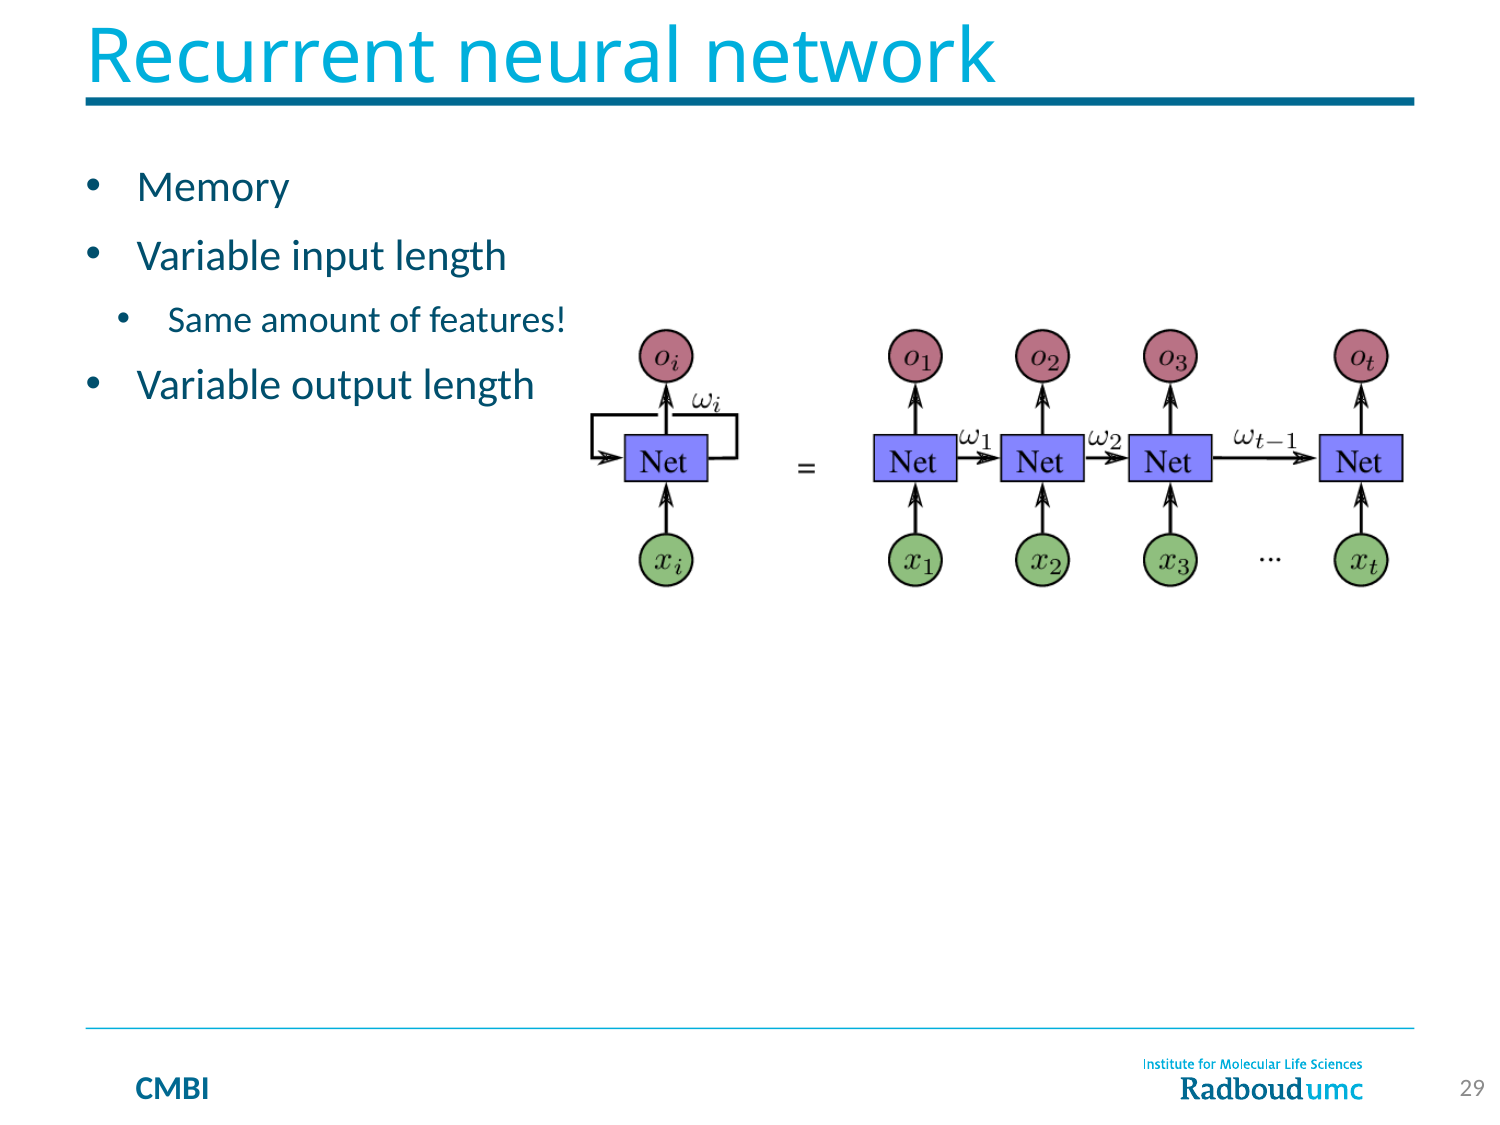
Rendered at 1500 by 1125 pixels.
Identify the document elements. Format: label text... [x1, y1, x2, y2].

list Memory Variable input length Same amount of features! Variable output length [85, 157, 1415, 835]
picture [585, 250, 1409, 663]
slide_number 29 [1162, 1056, 1500, 1117]
title Recurrent neural network [85, 9, 1415, 98]
